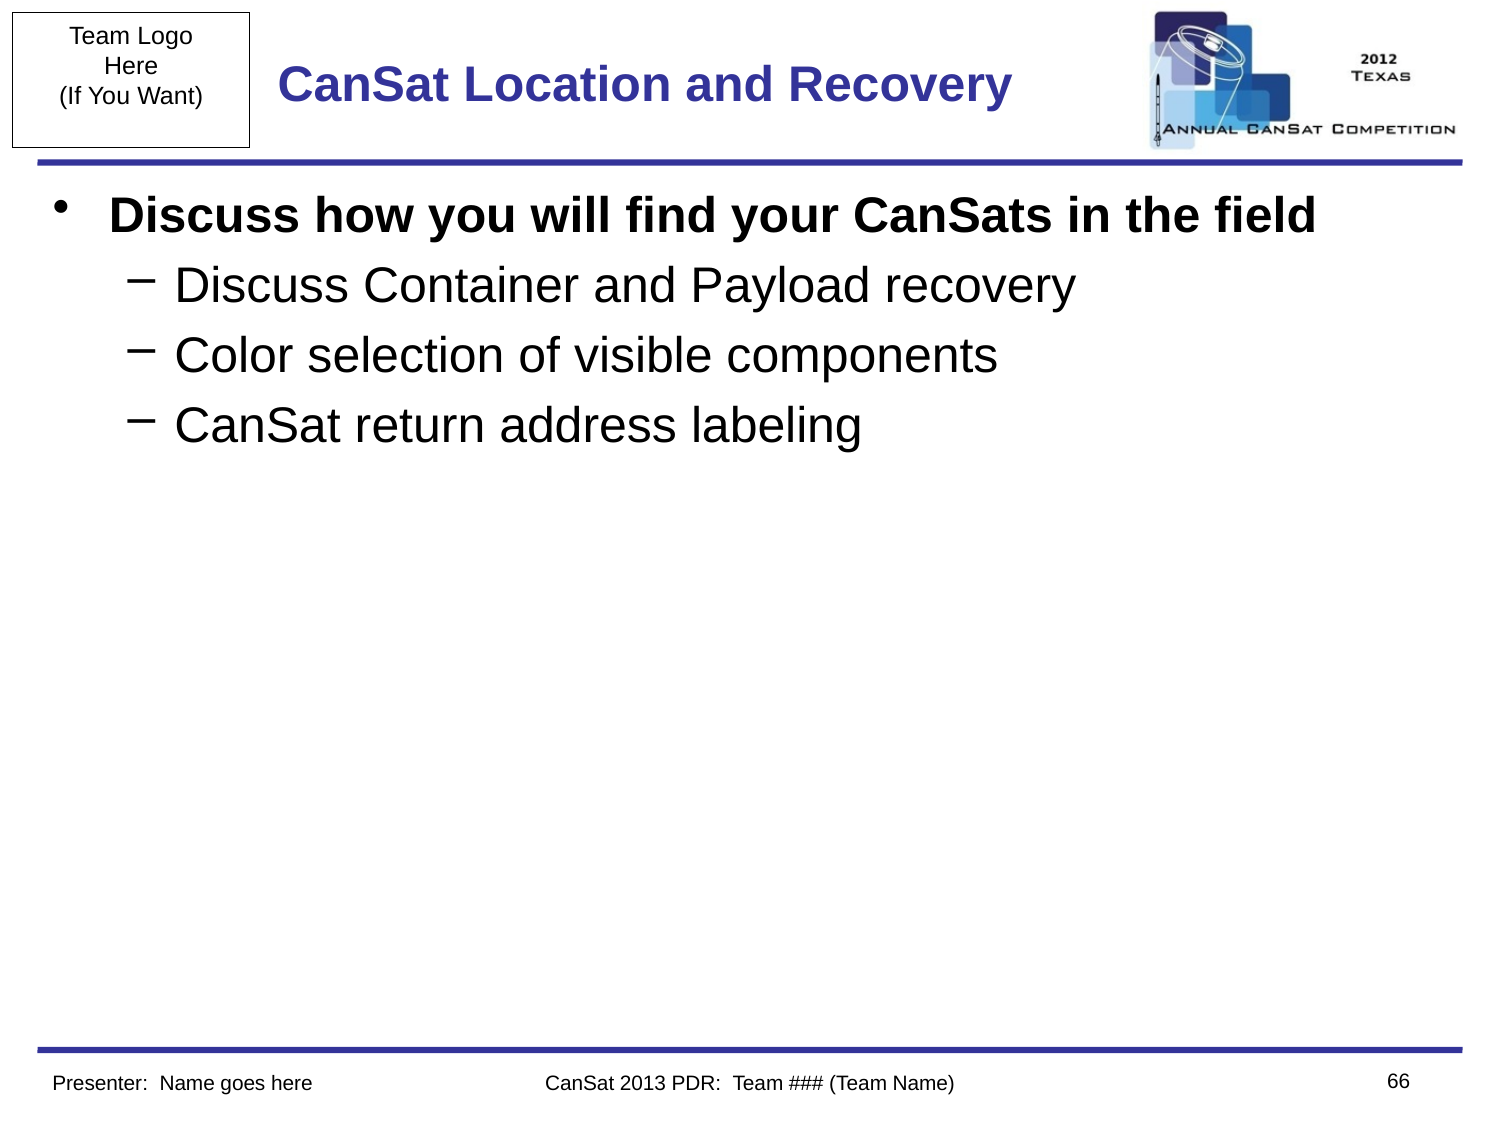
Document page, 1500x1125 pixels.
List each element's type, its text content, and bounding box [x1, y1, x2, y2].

picture [1142, 1, 1463, 157]
slide_number 66 [1312, 1059, 1425, 1100]
text_box Presenter: Name goes here [37, 1062, 413, 1103]
footer CanSat 2013 PDR: Team ### (Team Name) [450, 1062, 1050, 1103]
title CanSat Location and Recovery [262, 12, 1238, 150]
list Discuss how you will find your CanSats in the field Discuss Container and Payload recovery Color selection of visible components CanSat return address labeling [37, 174, 1463, 1025]
